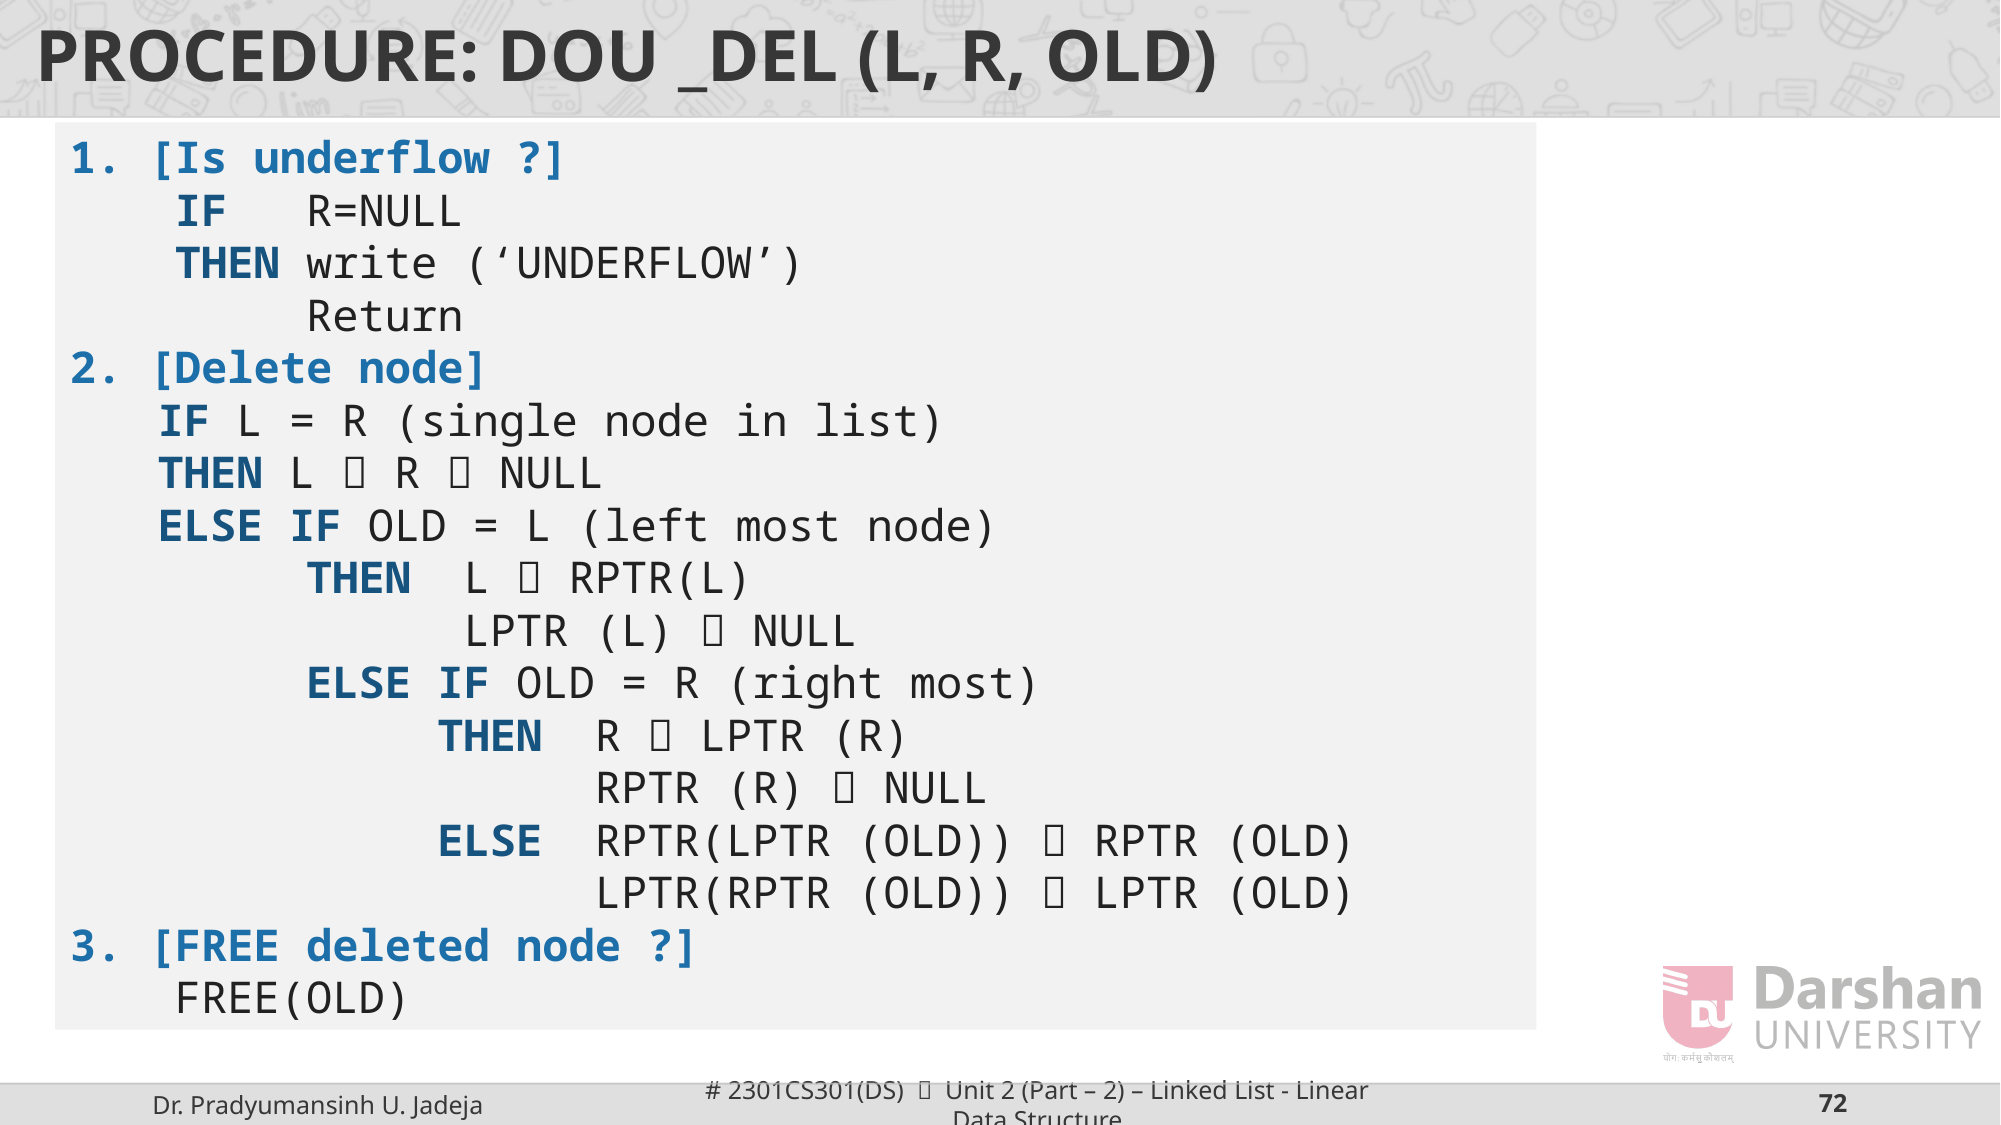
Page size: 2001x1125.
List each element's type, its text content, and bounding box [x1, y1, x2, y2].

text_box 1. [Is underflow ?] IF R=NULL THEN write (‘UNDERFLOW’) Return 2. [Delete node] IF L = R (single node in list) THEN L  R  NULL ELSE IF OLD = L (left most node) THEN L  RPTR(L) LPTR (L)  NULL ELSE IF OLD = R (right most) THEN R  LPTR (R) RPTR (R)  NULL ELSE RPTR(LPTR (OLD))  RPTR (OLD) LPTR(RPTR (OLD))  LPTR (OLD) 3. [FREE deleted node ?] FREE(OLD) [55, 122, 1537, 1030]
title PROCEDURE: DOU _DEL (L, R, OLD) [0, 0, 2000, 117]
text_box FIRST [1663, 966, 1981, 1063]
